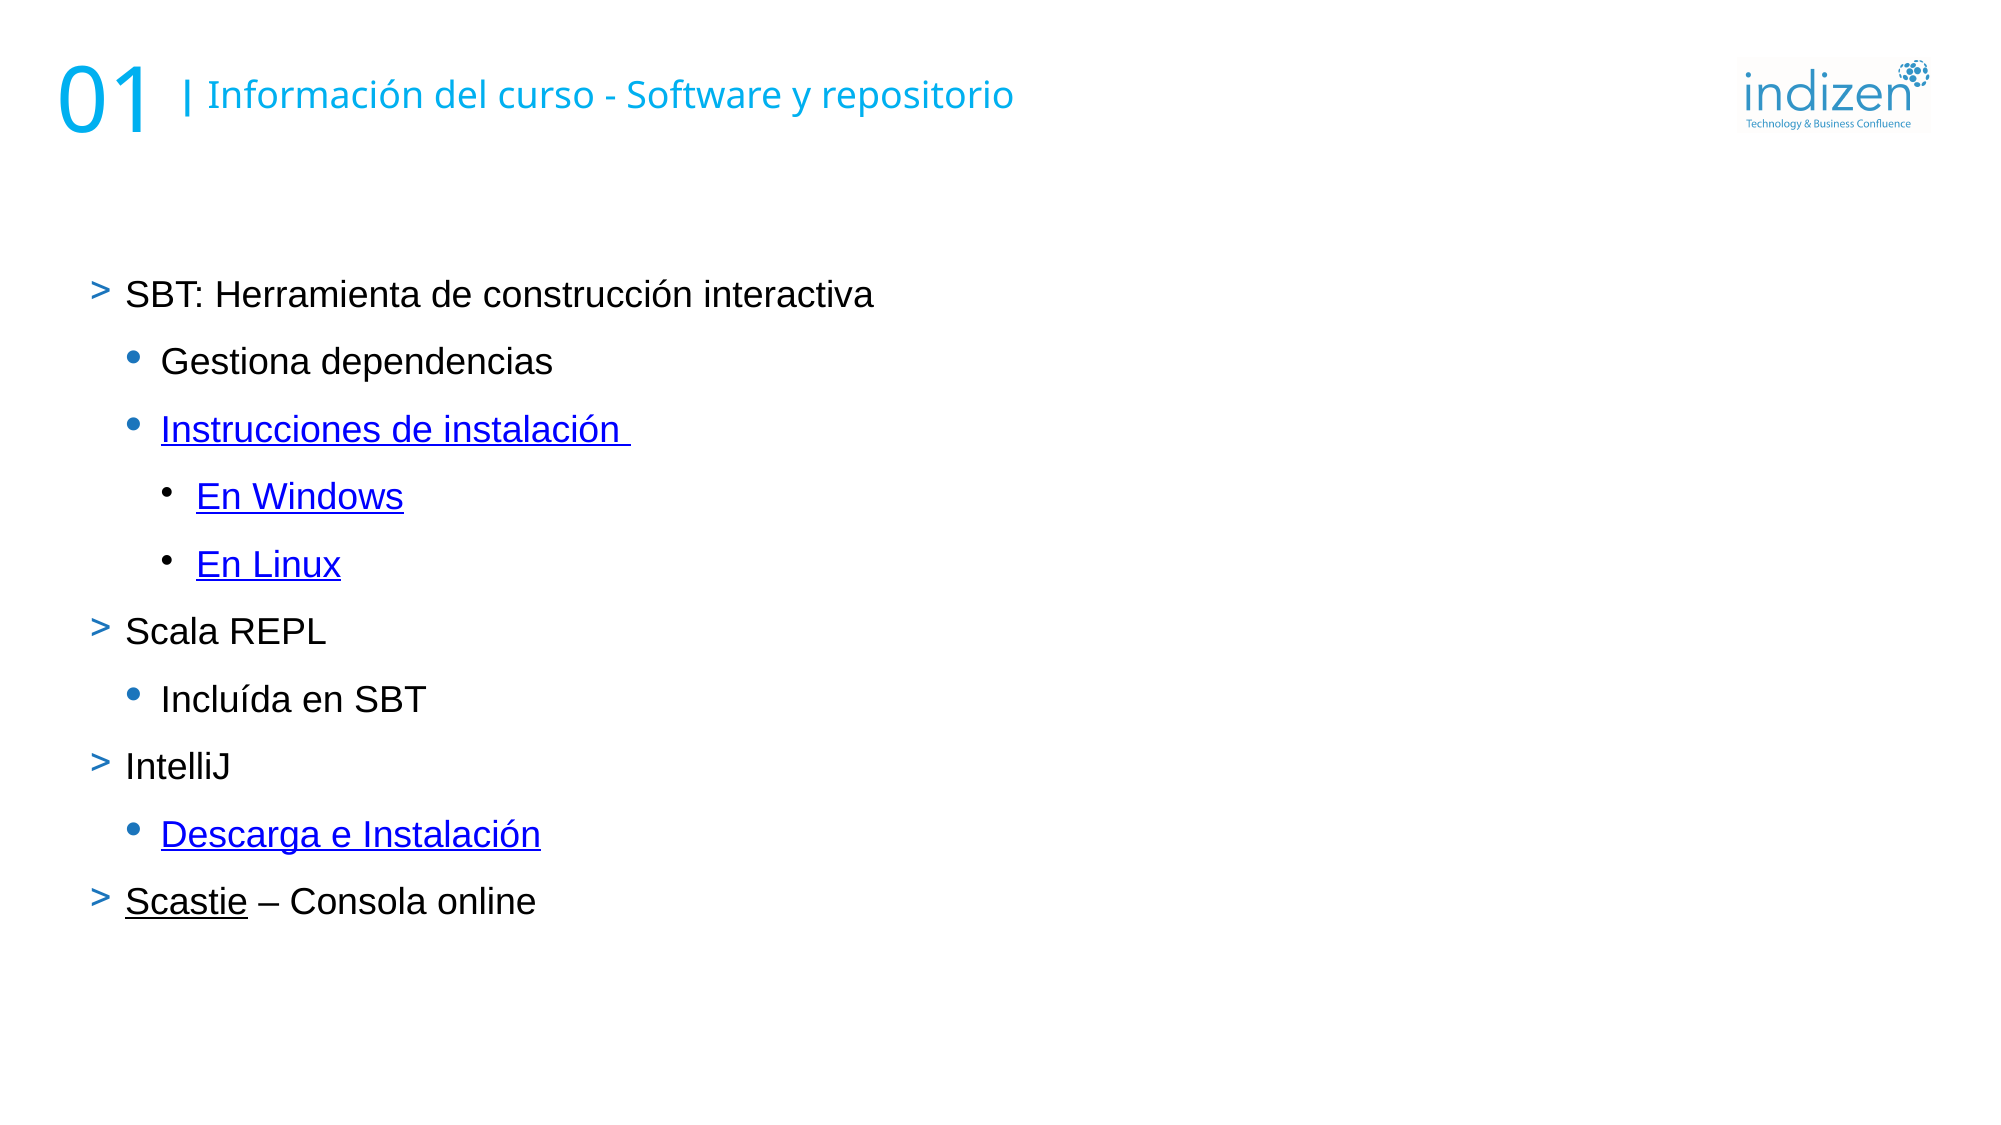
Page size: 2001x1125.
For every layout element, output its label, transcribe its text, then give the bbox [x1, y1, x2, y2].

picture [1736, 56, 1931, 133]
text_box SBT: Herramienta de construcción interactiva Gestiona dependencias Instrucciones de instalación En Windows En Linux Scala REPL Incluída en SBT IntelliJ Descarga e Instalación Scastie – Consola online [74, 239, 1935, 945]
text_box | Información del curso - Software y repositorio [157, 60, 1276, 126]
text_box 01 [41, 45, 1392, 127]
